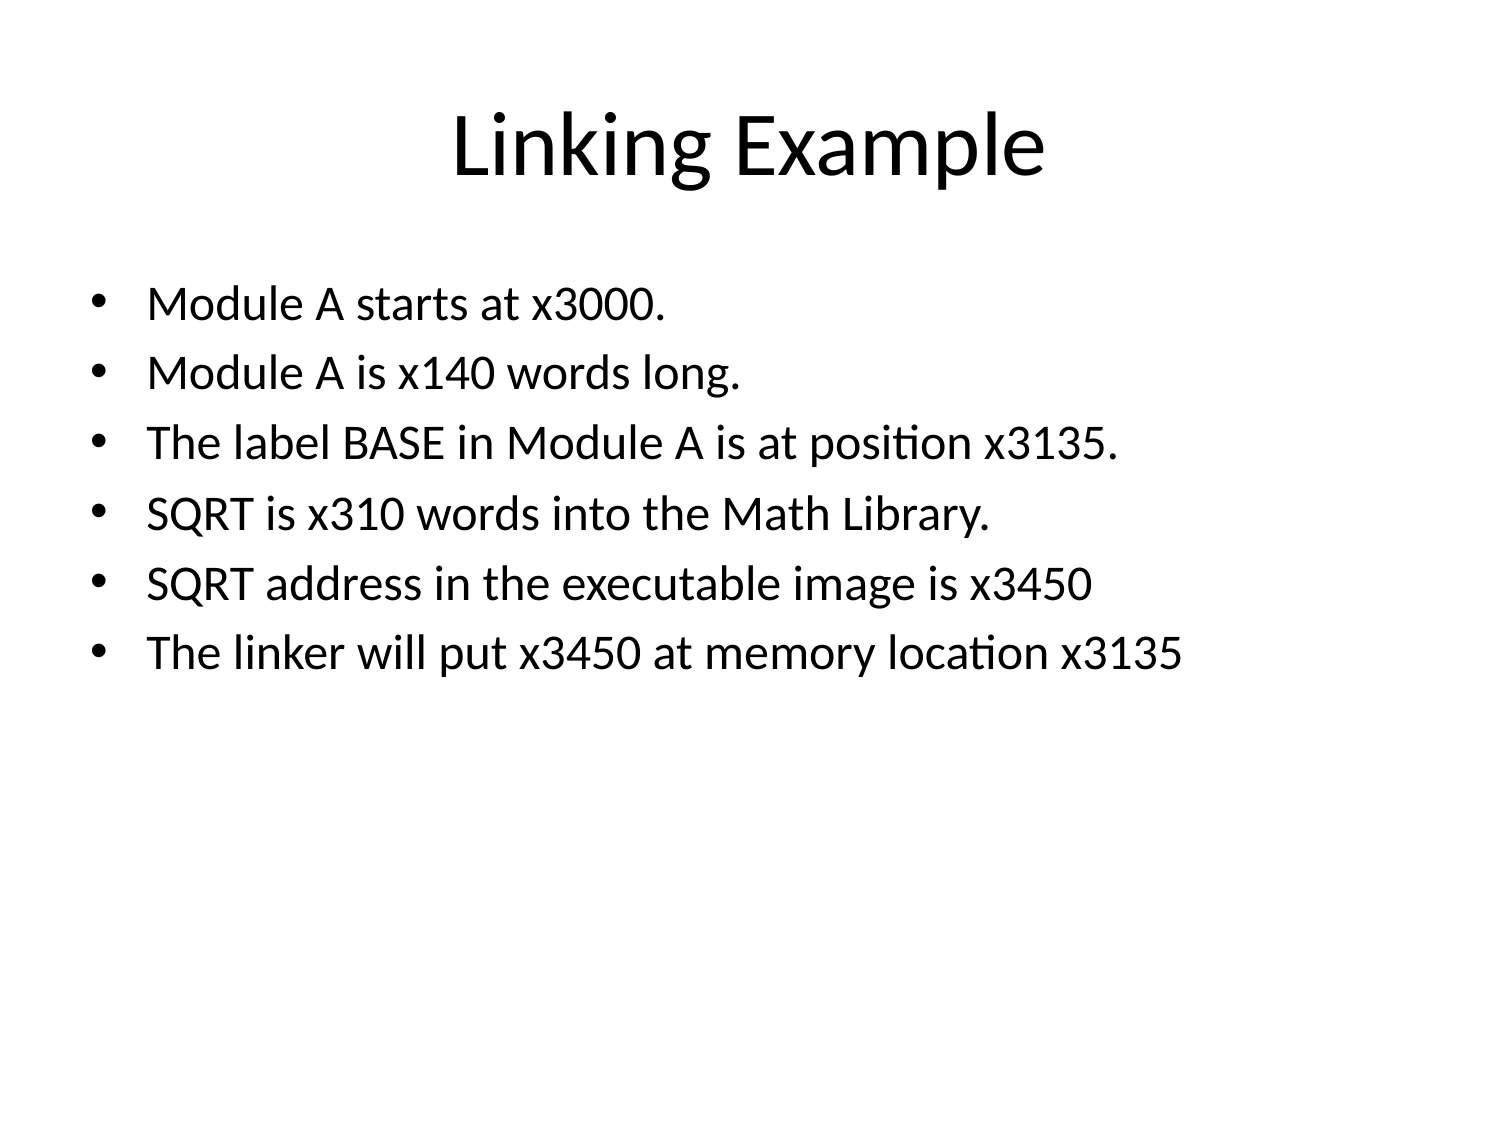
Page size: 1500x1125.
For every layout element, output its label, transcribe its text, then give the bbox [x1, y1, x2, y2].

list Module A starts at x3000. Module A is x140 words long. The label BASE in Module A is at position x3135. SQRT is x310 words into the Math Library. SQRT address in the executable image is x3450 The linker will put x3450 at memory location x3135 [75, 262, 1425, 1005]
title Linking Example [75, 45, 1425, 233]
